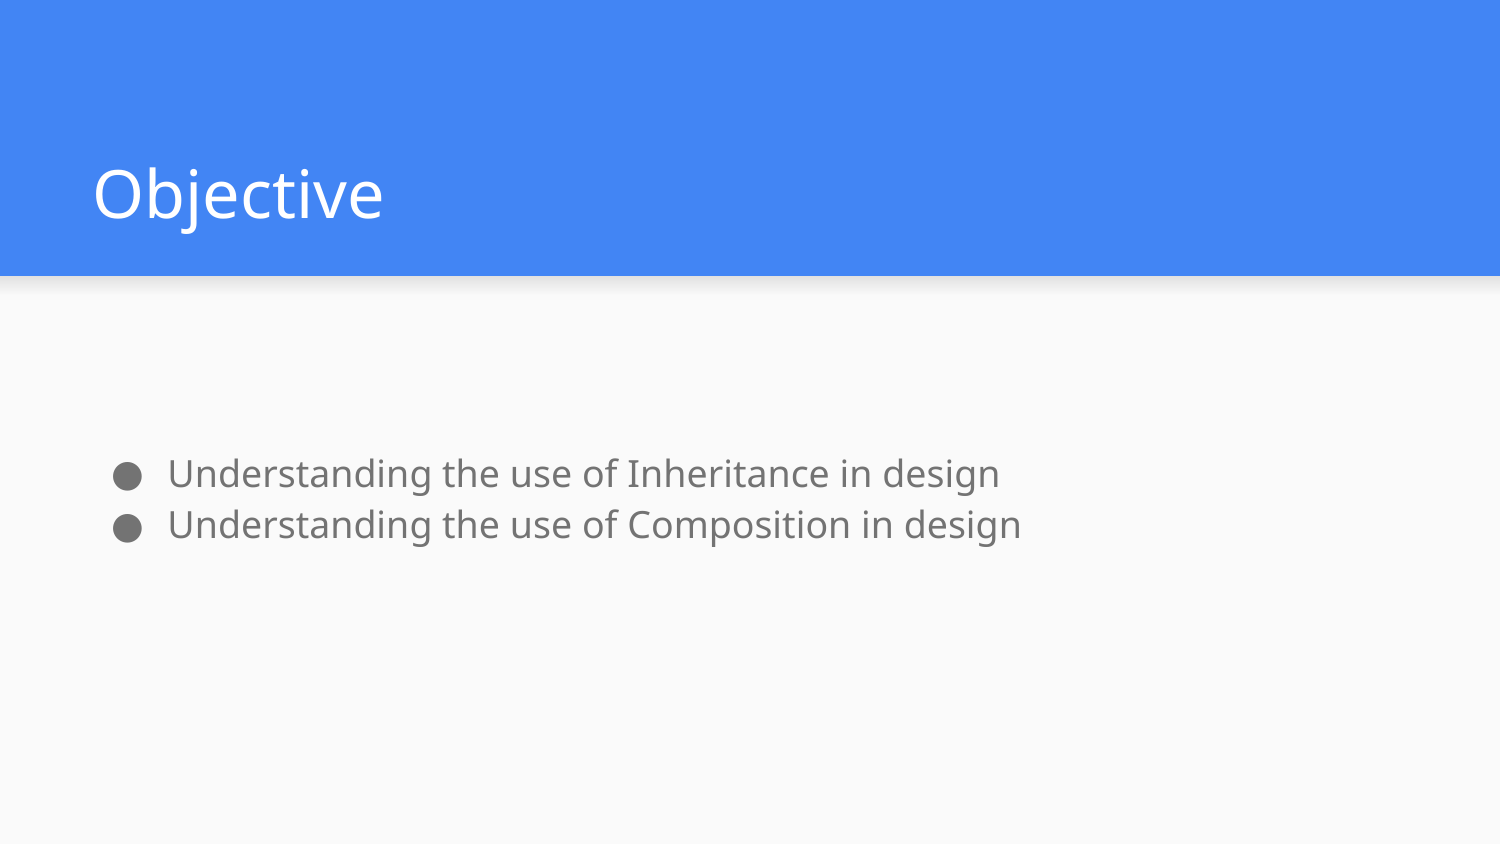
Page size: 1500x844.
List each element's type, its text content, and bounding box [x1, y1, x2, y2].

list Understanding the use of Inheritance in design Understanding the use of Composition in design [77, 314, 1427, 760]
title Objective [77, 121, 1427, 248]
